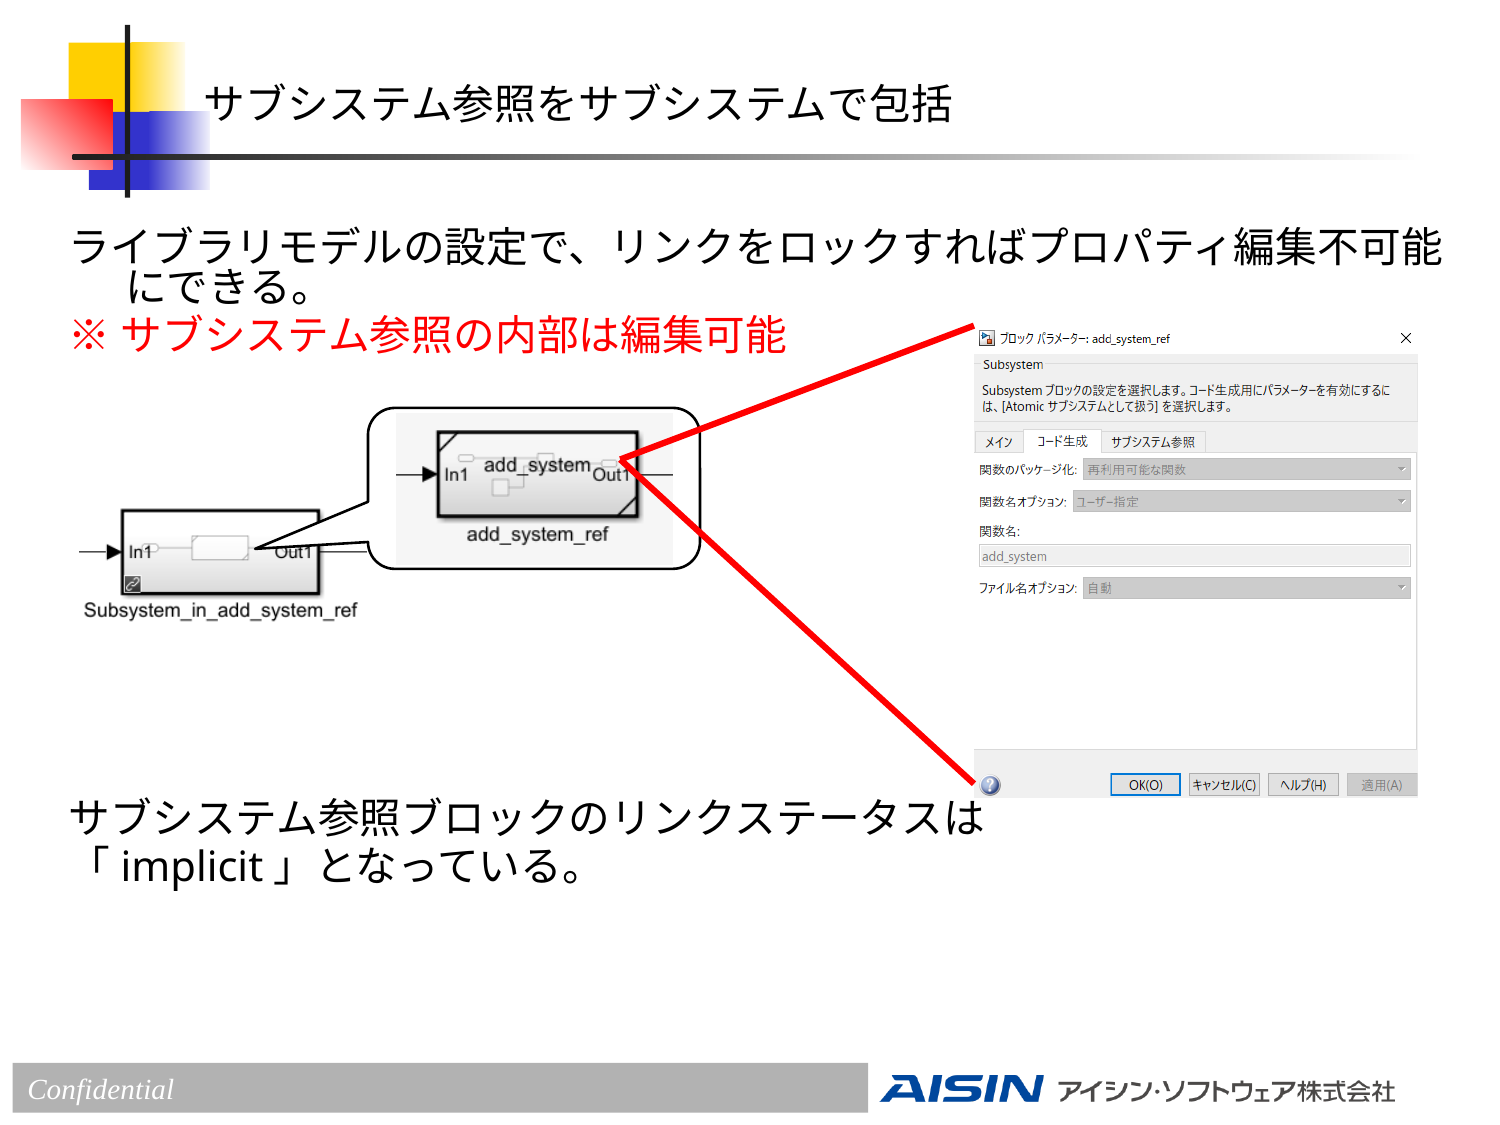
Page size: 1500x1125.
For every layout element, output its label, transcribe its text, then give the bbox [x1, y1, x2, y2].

picture [78, 487, 367, 636]
picture [973, 325, 1418, 798]
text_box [619, 325, 975, 459]
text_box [619, 459, 975, 784]
picture [395, 413, 619, 566]
title サブシステム参照をサブシステムで包括 [188, 69, 1404, 136]
list ライブラリモデルの設定で、リンクをロックすればプロパティ編集不可能にできる。 ※サブシステム参照の内部は編集可能 サブシステム参照ブロックのリンクステータスは 「implicit」となっている。 [53, 222, 1481, 1041]
text_box [367, 407, 614, 569]
picture [879, 1075, 1395, 1102]
